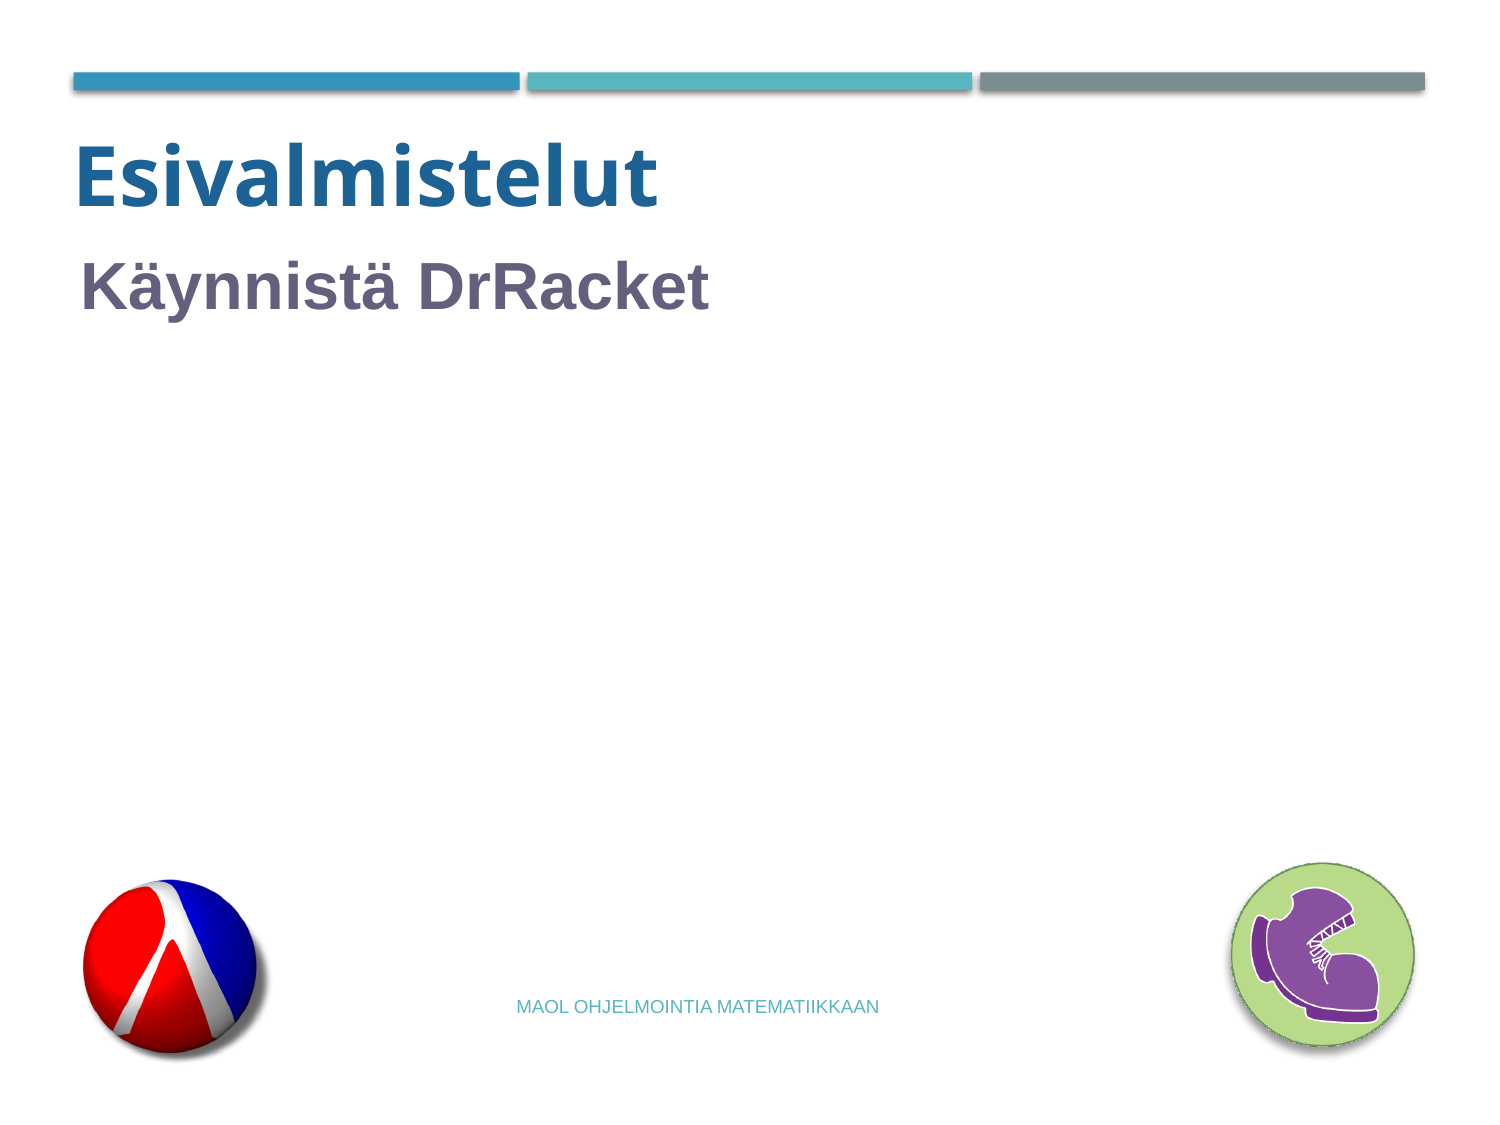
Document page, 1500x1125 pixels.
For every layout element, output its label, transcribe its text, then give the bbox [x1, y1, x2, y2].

footer MAOL Ohjelmointia matematiikkaan [278, 976, 895, 1037]
text_box Esivalmistelut [57, 123, 895, 222]
picture [66, 862, 273, 1070]
text_box Käynnistä DrRacket [65, 235, 726, 411]
picture [1195, 841, 1443, 1070]
